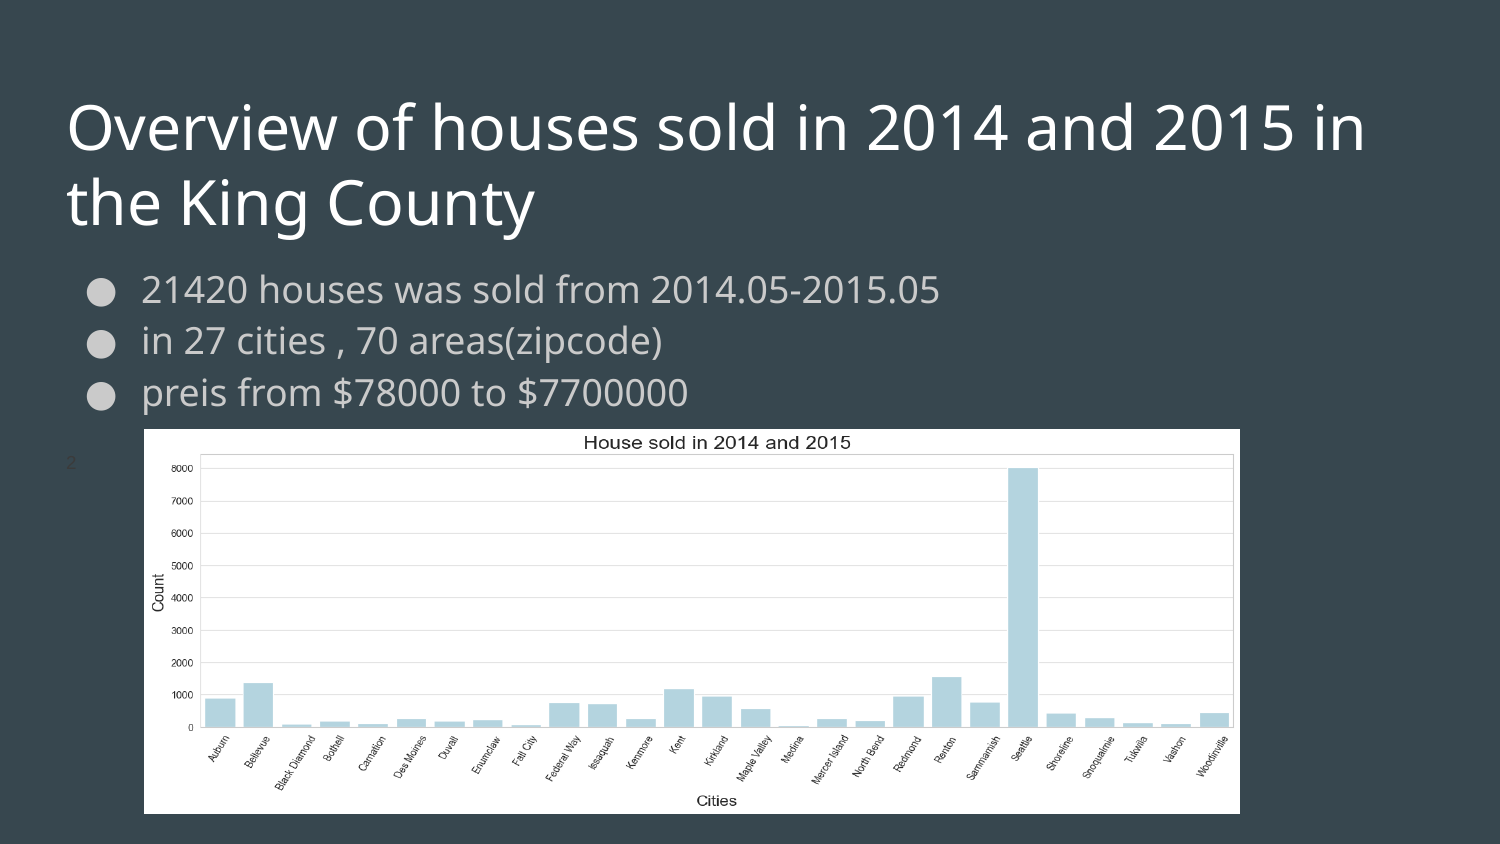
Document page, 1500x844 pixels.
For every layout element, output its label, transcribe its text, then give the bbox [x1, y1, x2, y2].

title Overview of houses sold in 2014 and 2015 in the King County [51, 72, 1449, 167]
picture [144, 428, 1240, 814]
list 21420 houses was sold from 2014.05-2015.05 in 27 cities , 70 areas(zipcode) preis from $78000 to $7700000 2 [51, 244, 1449, 430]
